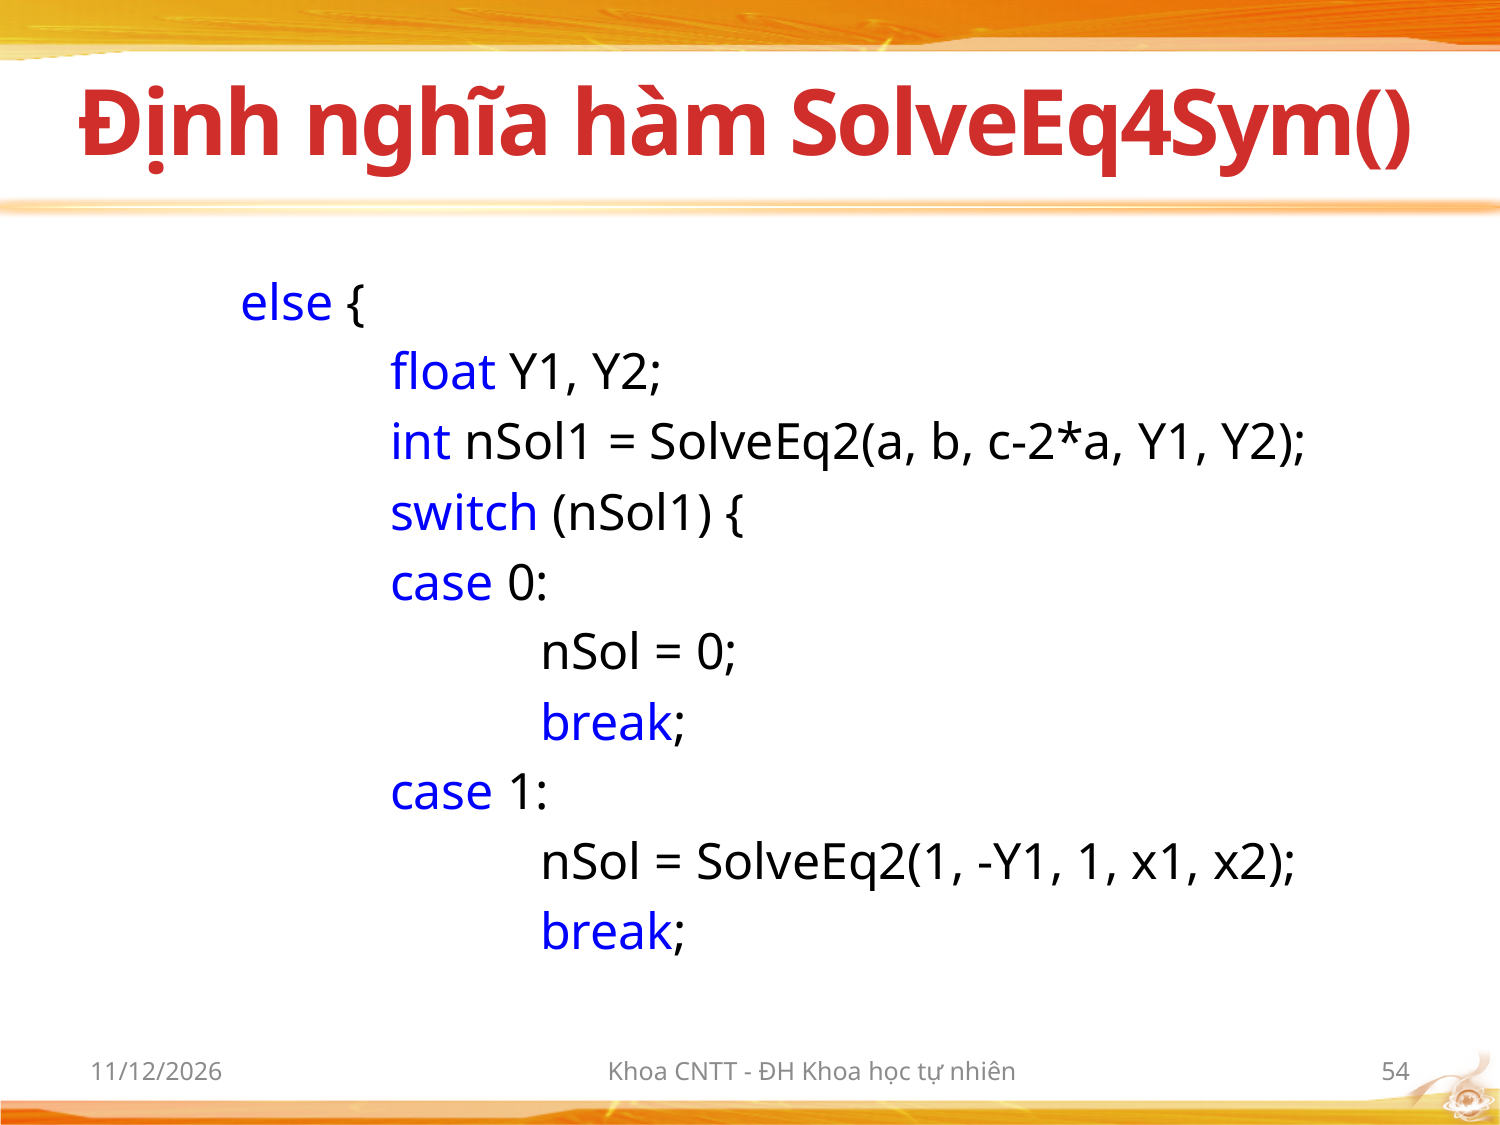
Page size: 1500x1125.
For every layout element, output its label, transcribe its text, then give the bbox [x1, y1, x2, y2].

picture [0, 0, 1500, 63]
slide_number 54 [1337, 1042, 1425, 1103]
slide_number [75, 1042, 238, 1103]
picture [2, 1088, 1399, 1124]
footer Khoa CNTT - ĐH Khoa học tự nhiên [312, 1042, 1313, 1103]
list else { float Y1, Y2; int nSol1 = SolveEq2(a, b, c-2*a, Y1, Y2); switch (nSol1) { case 0: nSol = 0; break; case 1: nSol = SolveEq2(1, -Y1, 1, x1, x2); break; [75, 262, 1425, 1005]
title Định nghĩa hàm SolveEq4Sym() [62, 24, 1475, 213]
